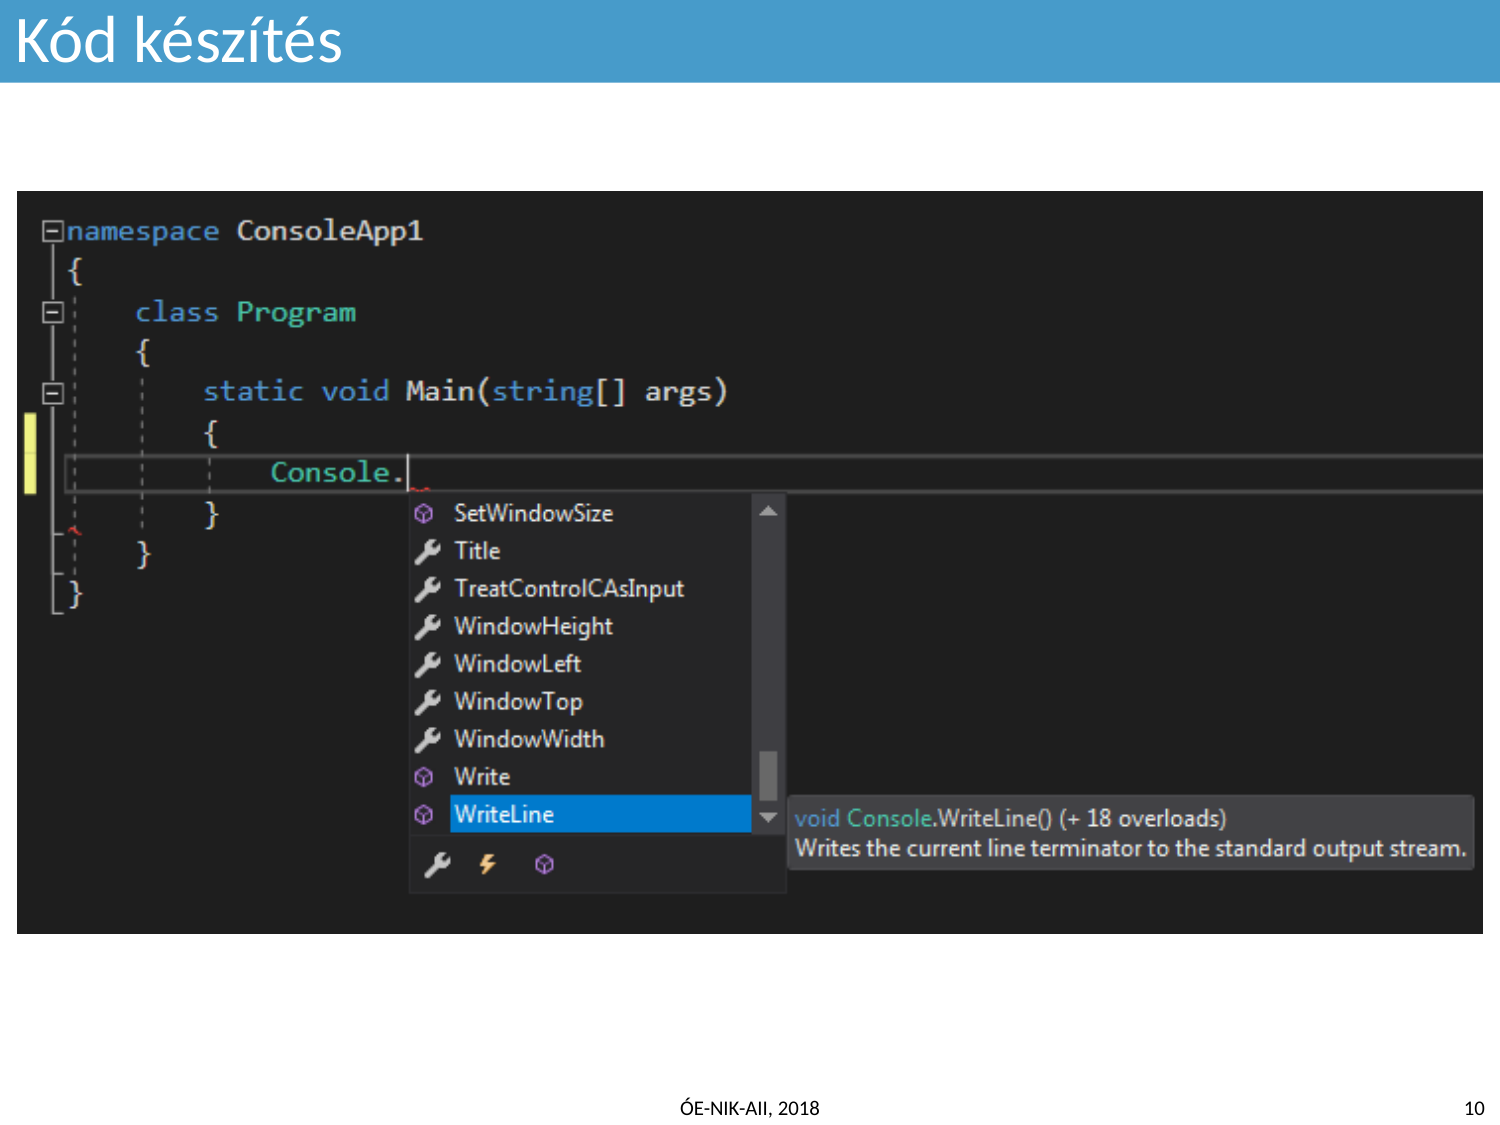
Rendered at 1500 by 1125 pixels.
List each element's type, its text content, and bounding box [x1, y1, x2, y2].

picture [17, 191, 1483, 934]
footer ÓE-NIK-AII, 2018 [337, 1088, 1163, 1125]
slide_number ‹#› [1162, 1089, 1500, 1125]
title Kód készítés [0, 0, 1500, 83]
